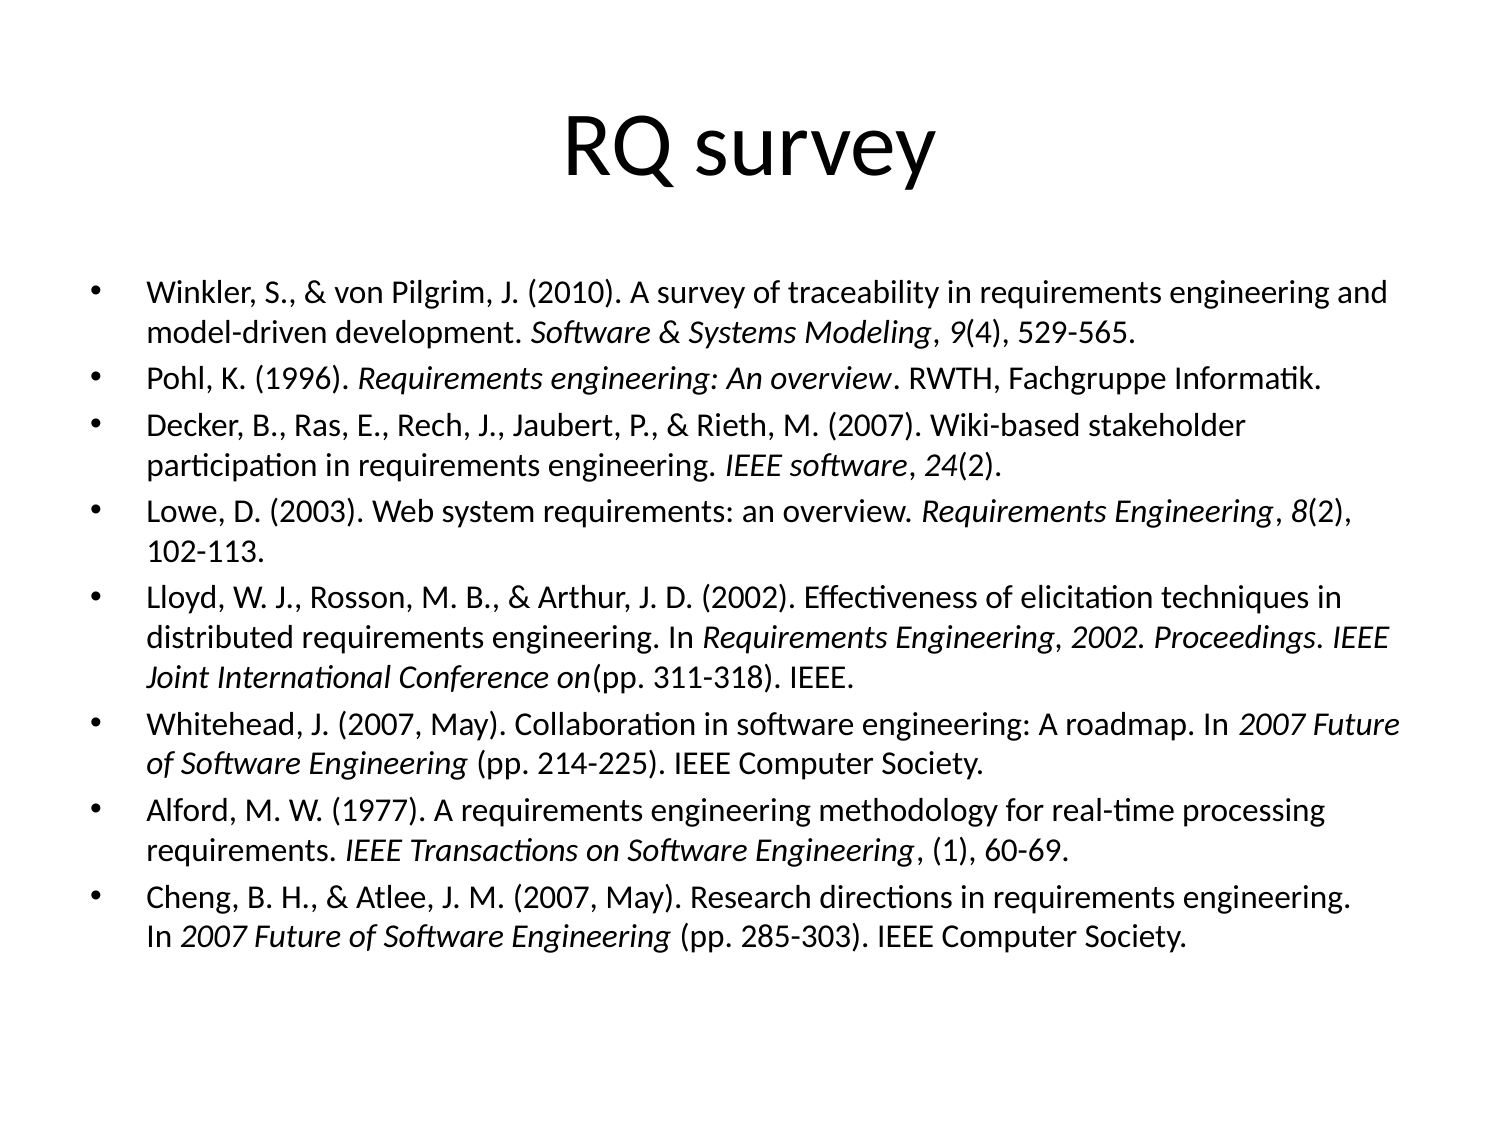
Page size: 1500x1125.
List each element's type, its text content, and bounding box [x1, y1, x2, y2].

title RQ survey [75, 45, 1425, 233]
list Winkler, S., & von Pilgrim, J. (2010). A survey of traceability in requirements engineering and model-driven development. Software & Systems Modeling, 9(4), 529-565. Pohl, K. (1996). Requirements engineering: An overview. RWTH, Fachgruppe Informatik. Decker, B., Ras, E., Rech, J., Jaubert, P., & Rieth, M. (2007). Wiki-based stakeholder participation in requirements engineering. IEEE software, 24(2). Lowe, D. (2003). Web system requirements: an overview. Requirements Engineering, 8(2), 102-113. Lloyd, W. J., Rosson, M. B., & Arthur, J. D. (2002). Effectiveness of elicitation techniques in distributed requirements engineering. In Requirements Engineering, 2002. Proceedings. IEEE Joint International Conference on(pp. 311-318). IEEE. Whitehead, J. (2007, May). Collaboration in software engineering: A roadmap. In 2007 Future of Software Engineering (pp. 214-225). IEEE Computer Society. Alford, M. W. (1977). A requirements engineering methodology for real-time processing requirements. IEEE Transactions on Software Engineering, (1), 60-69. Cheng, B. H., & Atlee, J. M. (2007, May). Research directions in requirements engineering. In 2007 Future of Software Engineering (pp. 285-303). IEEE Computer Society. [75, 262, 1425, 1005]
